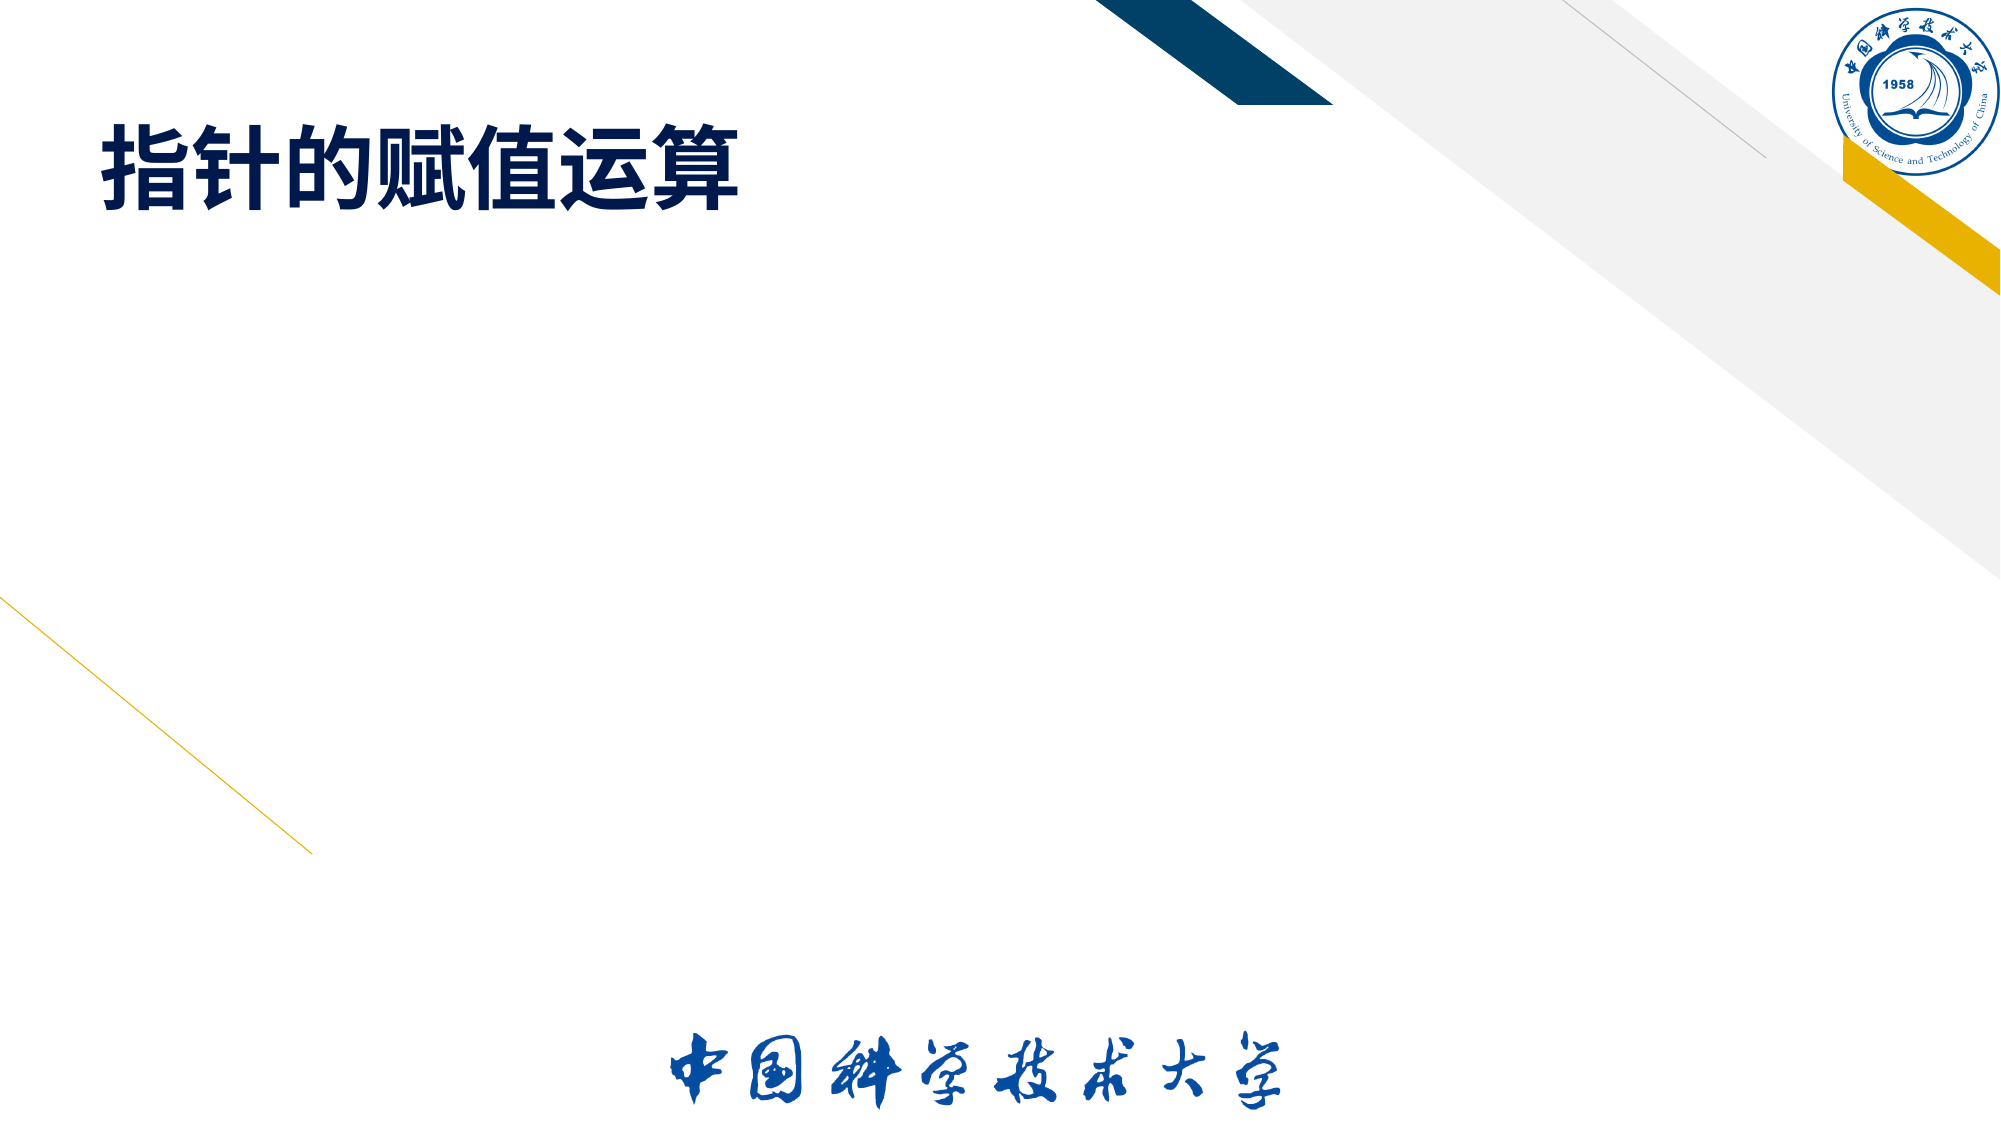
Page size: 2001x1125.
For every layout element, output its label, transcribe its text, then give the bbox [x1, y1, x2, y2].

picture [653, 1016, 1295, 1113]
picture [1828, 0, 2000, 176]
title 指针的赋值运算 [85, 34, 1453, 223]
